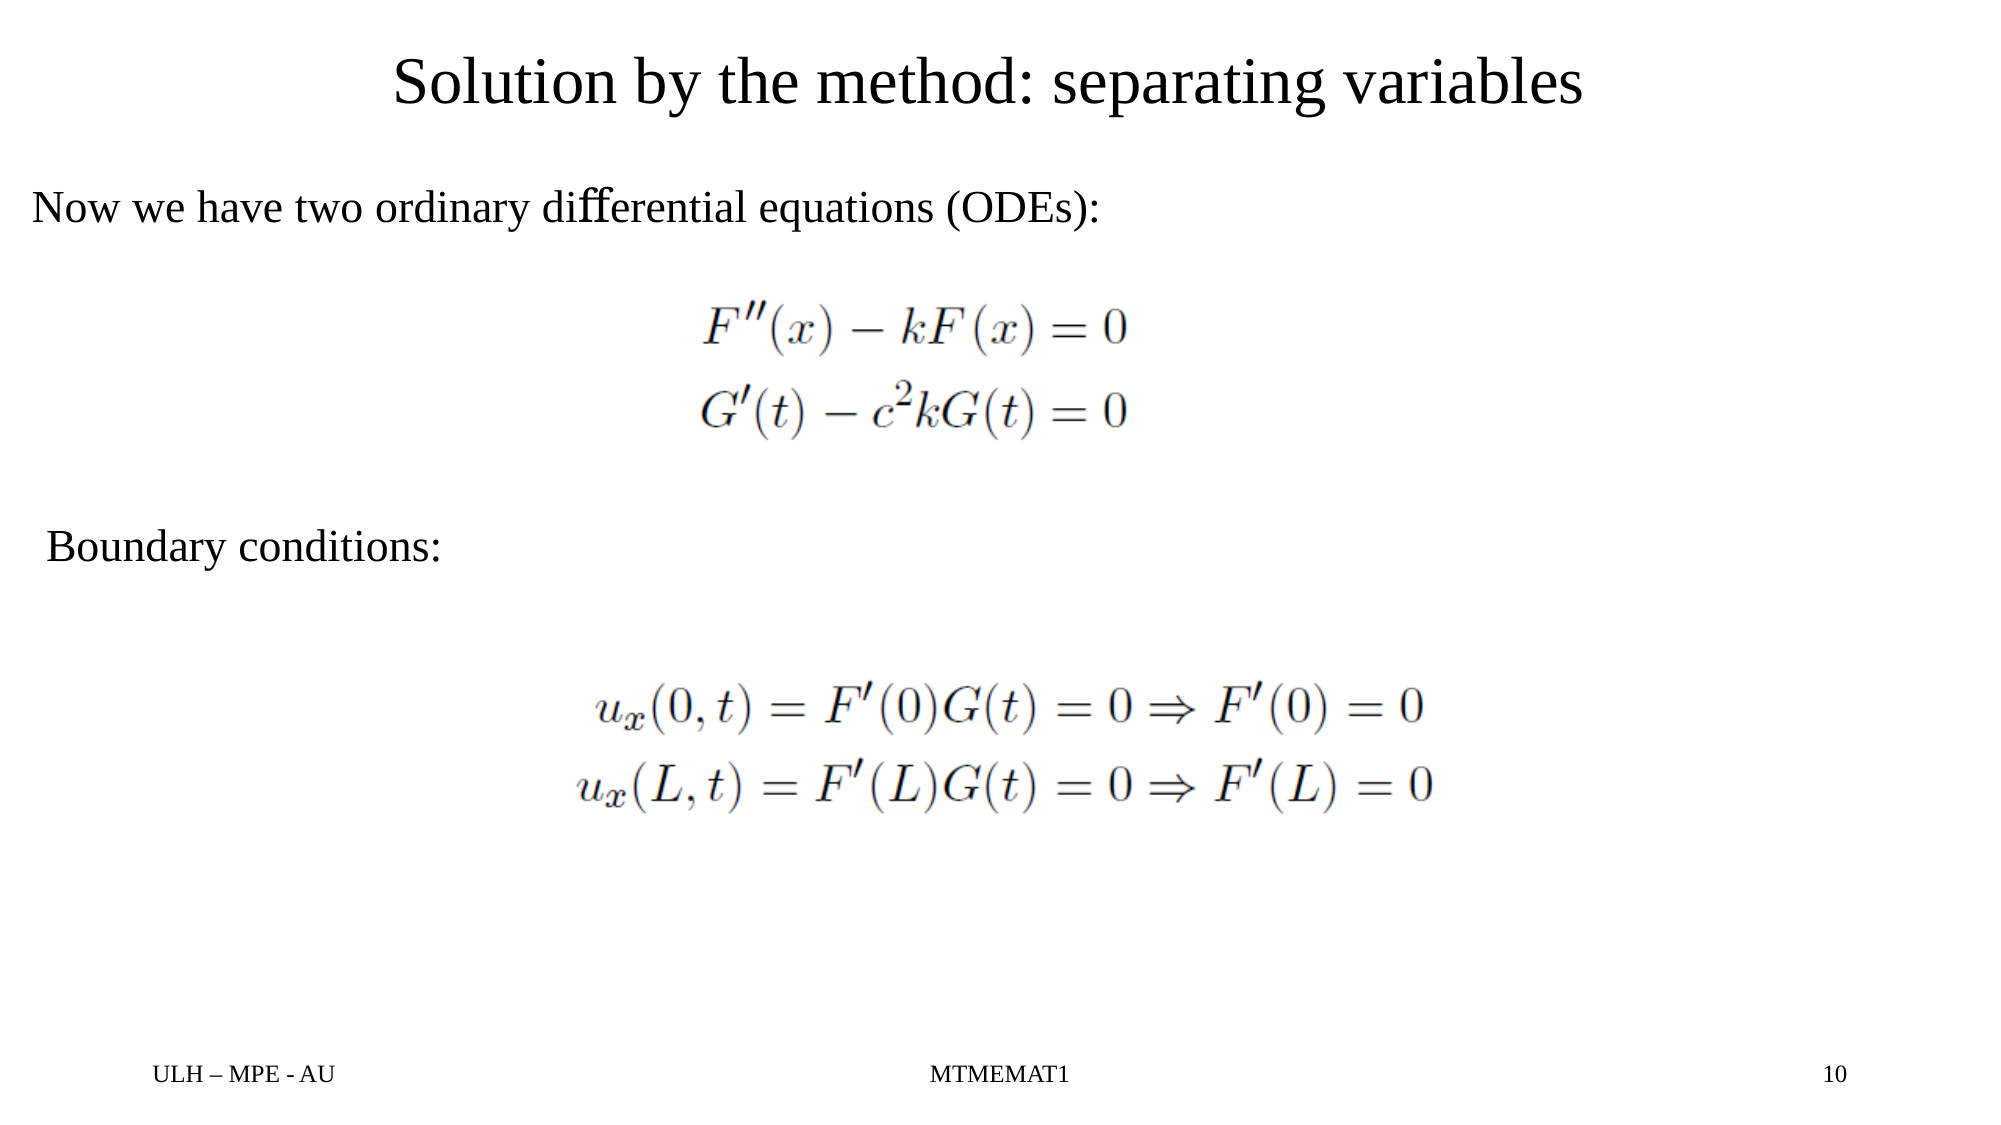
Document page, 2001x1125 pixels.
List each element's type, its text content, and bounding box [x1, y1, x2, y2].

text_box Boundary conditions: [31, 508, 467, 579]
slide_number ULH – MPE - AU [137, 1042, 588, 1103]
footer MTMEMAT1 [662, 1042, 1338, 1103]
slide_number 10 [1412, 1042, 1863, 1103]
text_box Now we have two ordinary diﬀerential equations (ODEs): [16, 169, 1526, 239]
picture [684, 287, 1145, 456]
picture [546, 666, 1454, 828]
title Solution by the method: separating variables [46, 19, 1934, 144]
